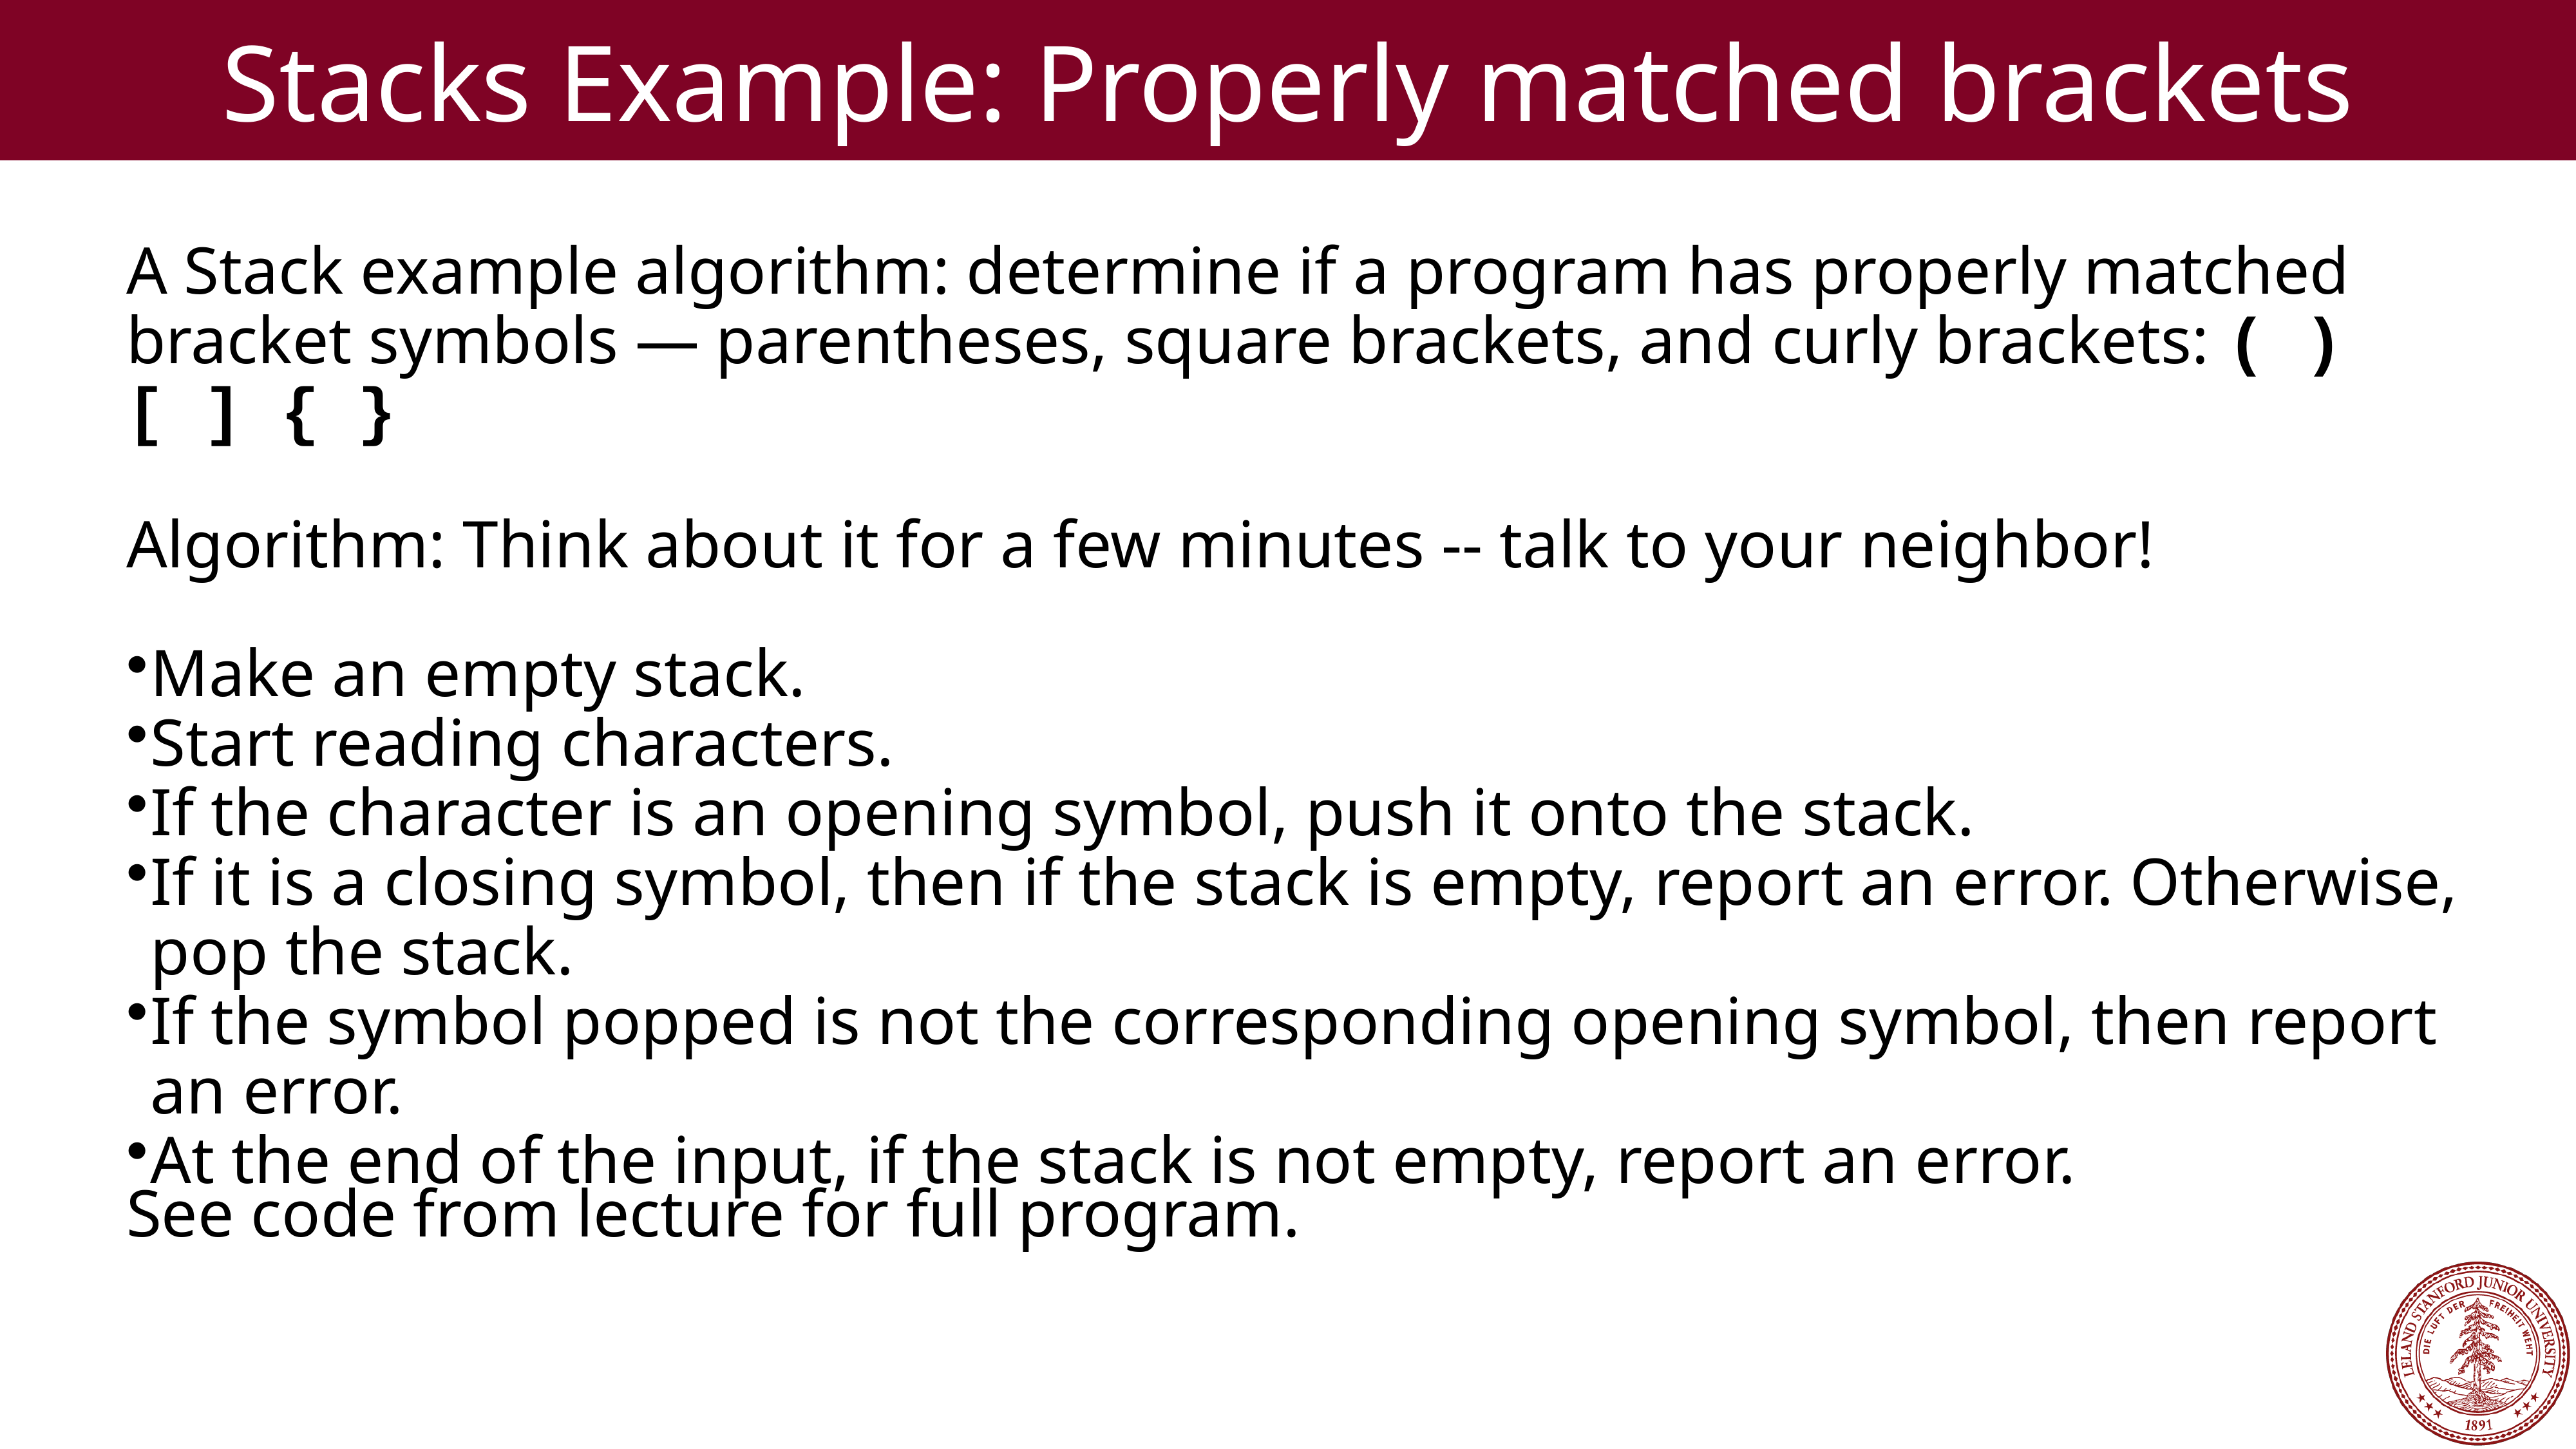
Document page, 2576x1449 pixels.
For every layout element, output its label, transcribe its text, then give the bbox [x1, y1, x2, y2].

text_box Stacks Example: Properly matched brackets [0, 0, 2576, 160]
text_box See code from lecture for full program. [80, 1176, 2496, 1287]
picture [2367, 1242, 2576, 1449]
text_box Algorithm: Think about it for a few minutes -- talk to your neighbor! [80, 506, 2496, 618]
title A Stack example algorithm: determine if a program has properly matched bracket symbols — parentheses, square brackets, and curly brackets: ( ) [ ] { } [80, 232, 2496, 435]
text_box Make an empty stack. Start reading characters. If the character is an opening symbol, push it onto the stack. If it is a closing symbol, then if the stack is empty, report an error. Otherwise, pop the stack. If the symbol popped is not the corresponding opening symbol, then report an error. At the end of the input, if the stack is not empty, report an error. [80, 636, 2496, 1158]
